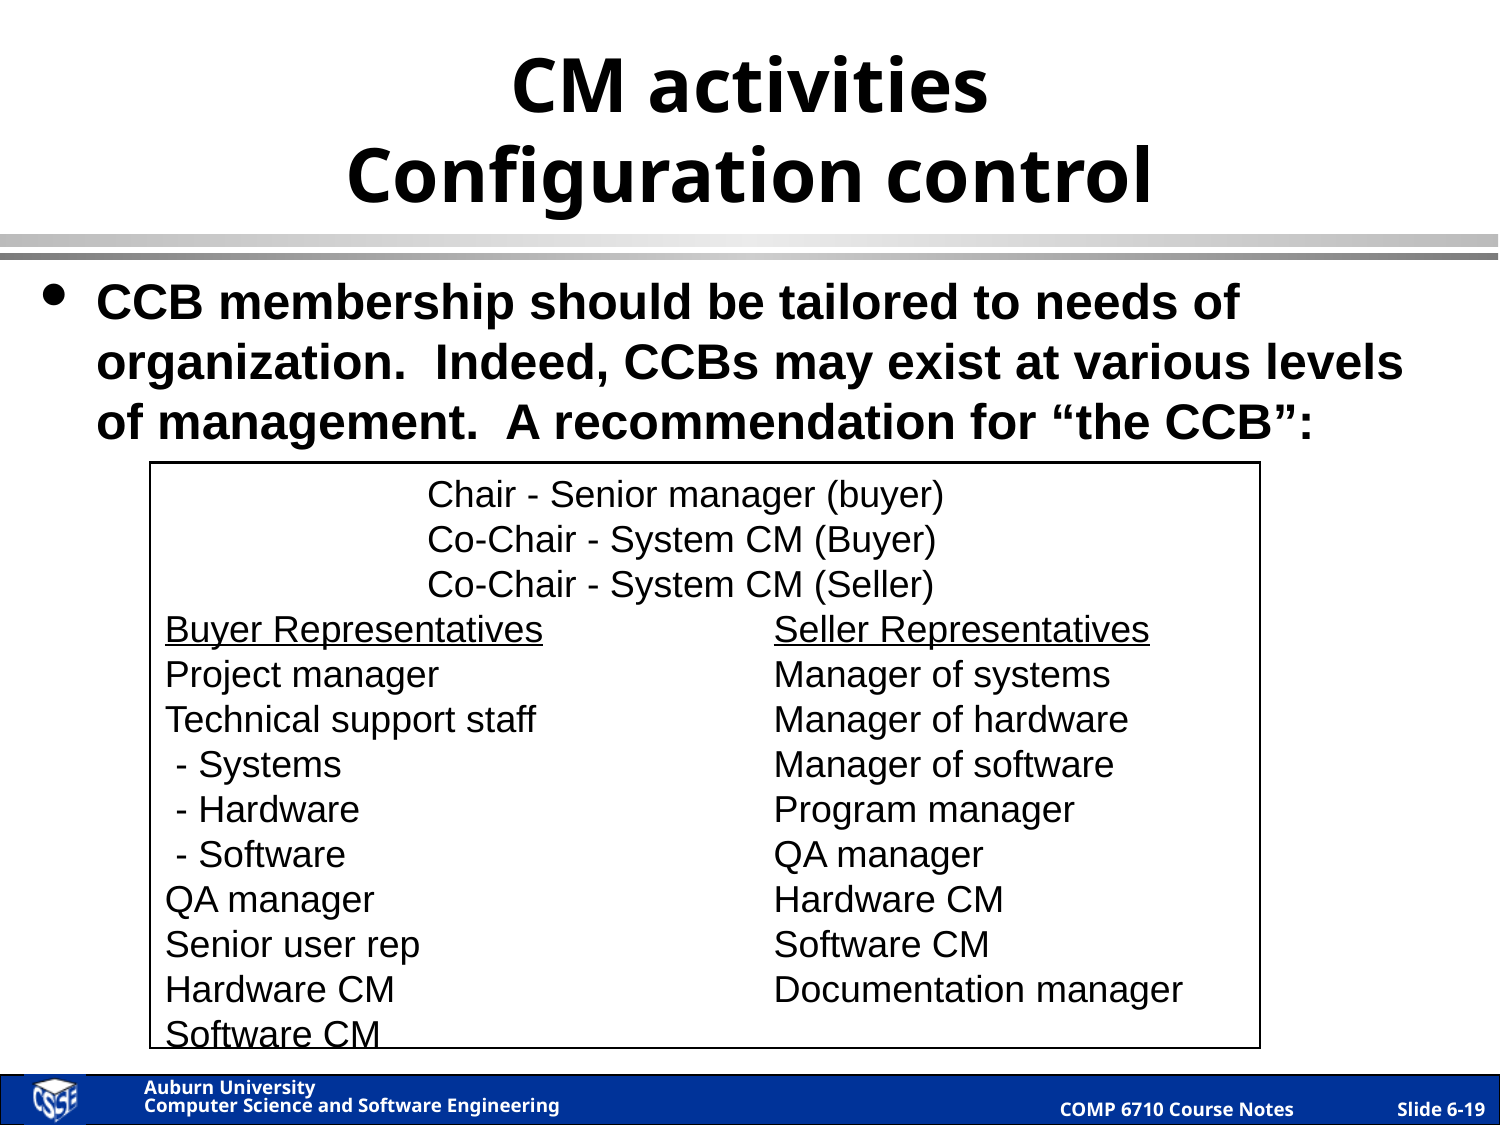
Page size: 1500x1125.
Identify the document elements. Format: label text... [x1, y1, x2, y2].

text_box Chair - Senior manager (buyer) Co-Chair - System CM (Buyer) Co-Chair - System CM (Seller) Buyer Representatives Seller Representatives Project manager Manager of systems Technical support staff Manager of hardware - Systems Manager of software - Hardware Program manager - Software QA manager QA manager Hardware CM Senior user rep Software CM Hardware CM Documentation manager Software CM [150, 462, 1261, 1048]
title CM activities Configuration control [111, 36, 1388, 226]
list CCB membership should be tailored to needs of organization. Indeed, CCBs may exist at various levels of management. A recommendation for “the CCB”: [24, 262, 1450, 450]
picture [24, 1074, 86, 1125]
